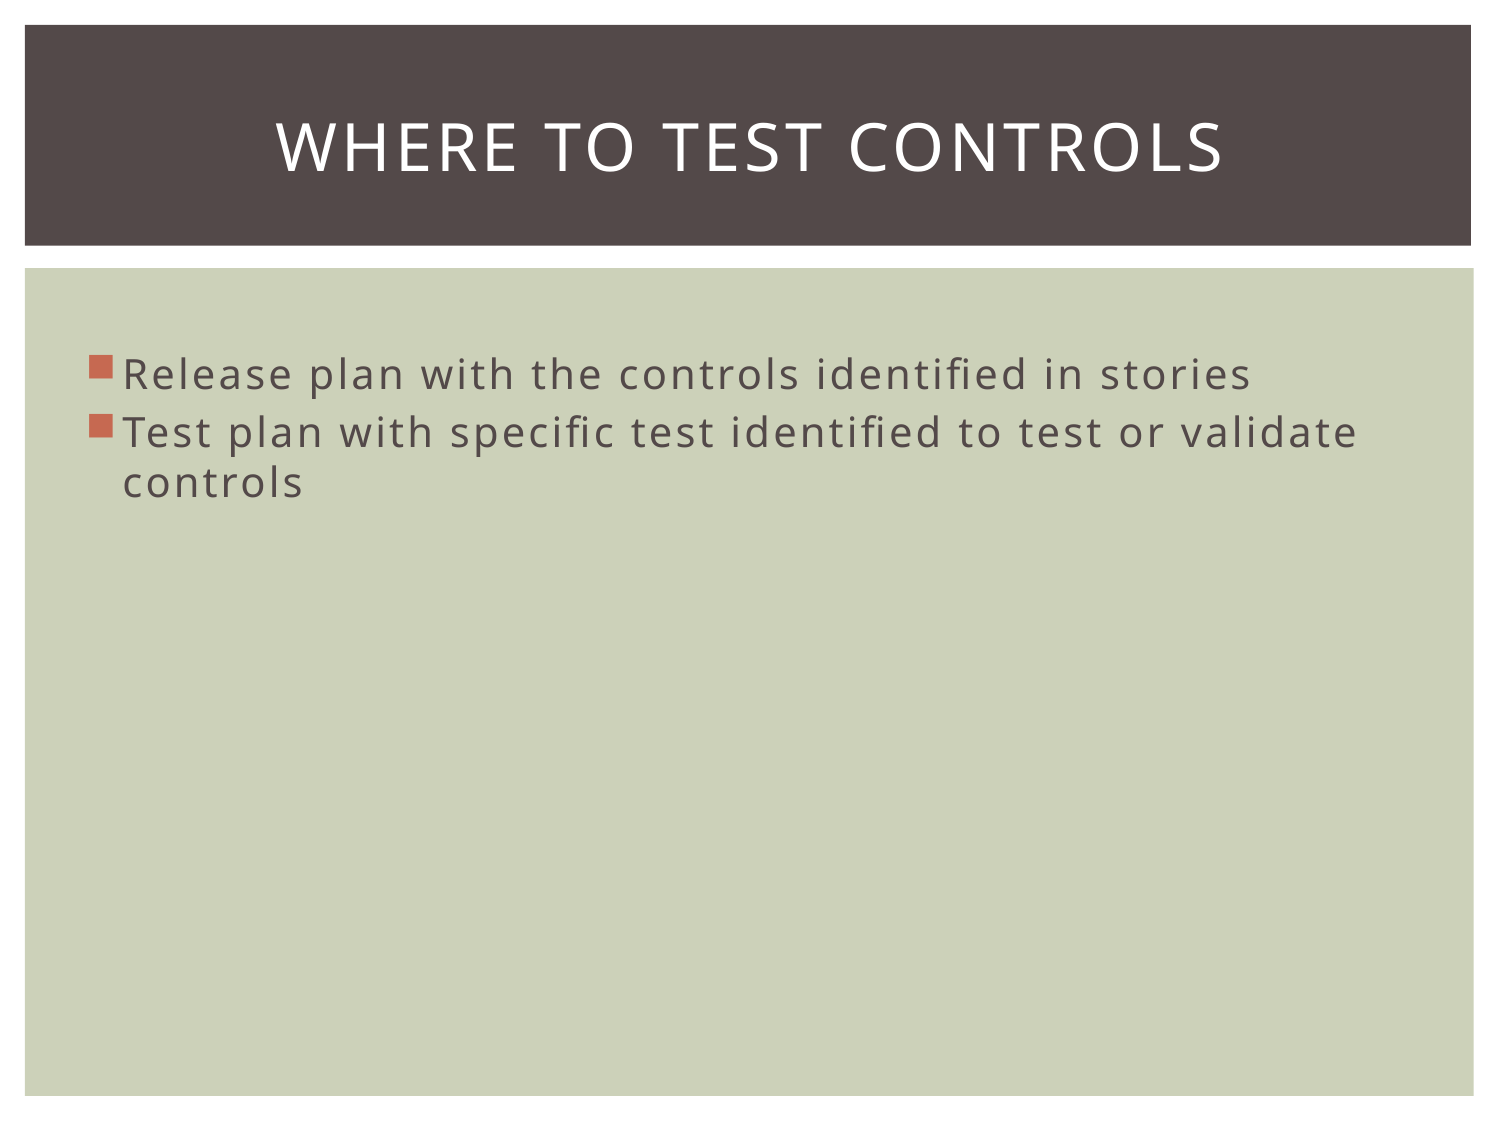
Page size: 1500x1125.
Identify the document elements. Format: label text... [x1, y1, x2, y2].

list Release plan with the controls identified in stories Test plan with specific test identified to test or validate controls [62, 281, 1442, 1005]
title Where to test controls [62, 58, 1438, 232]
